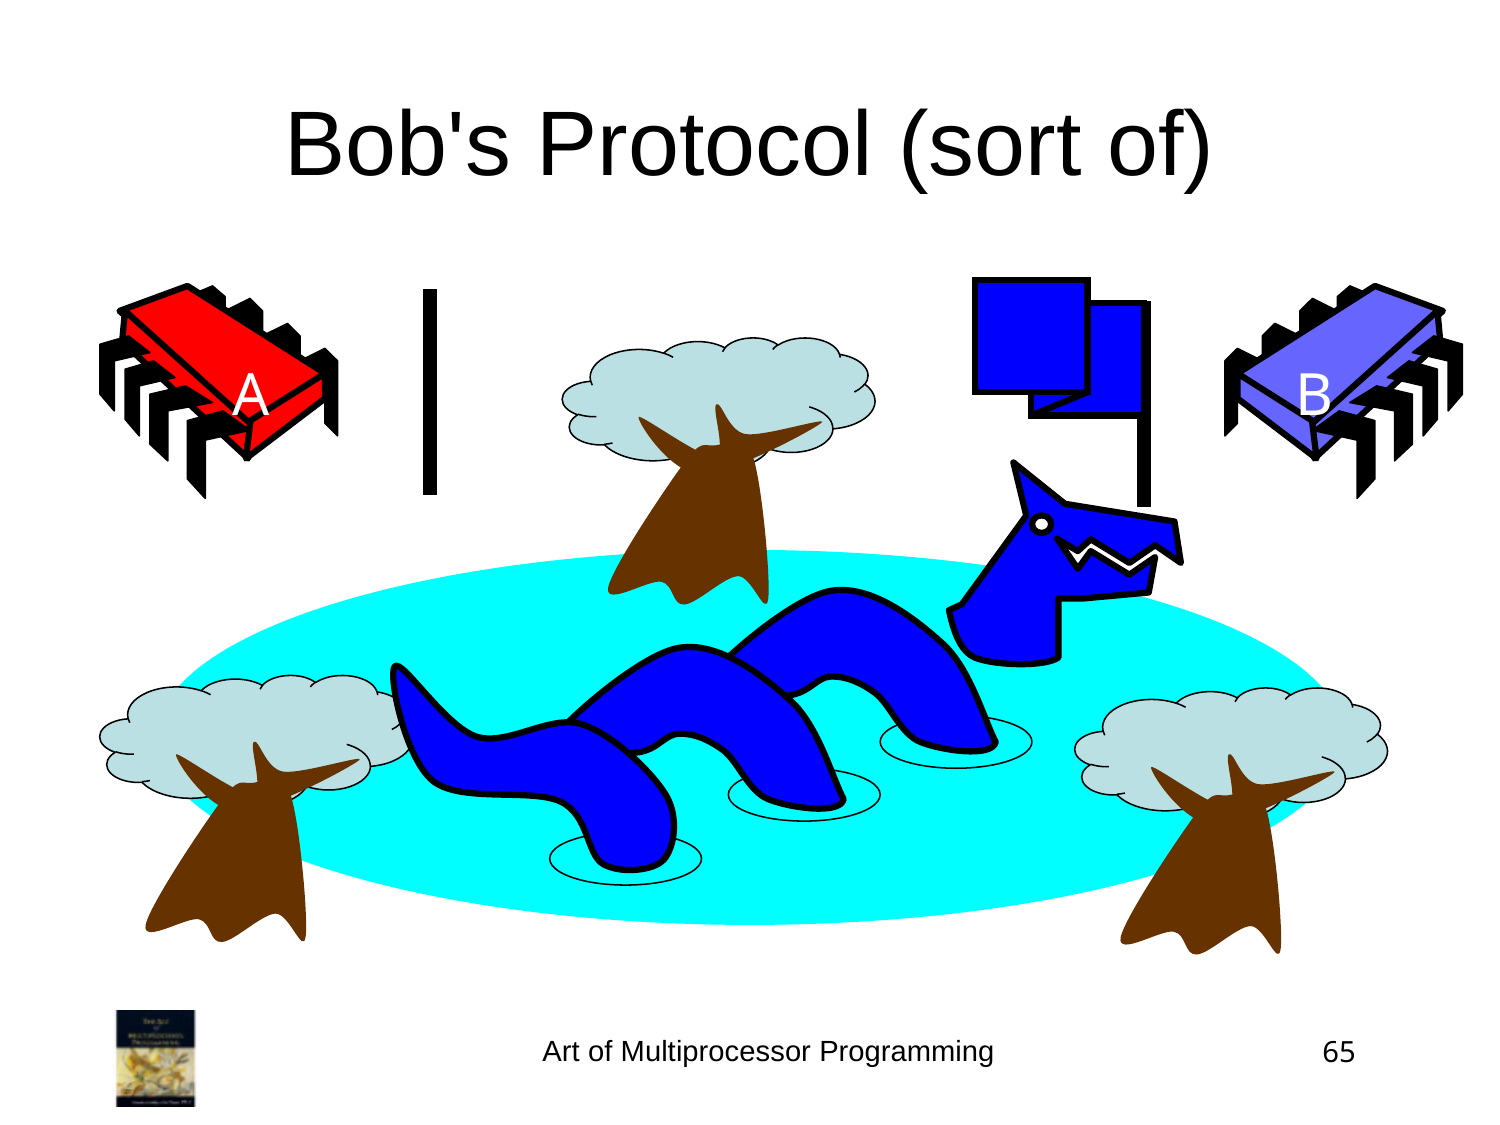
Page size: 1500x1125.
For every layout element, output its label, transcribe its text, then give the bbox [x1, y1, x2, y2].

text_box [880, 717, 1032, 769]
text_box [568, 646, 844, 809]
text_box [1074, 687, 1388, 970]
picture [107, 1010, 204, 1107]
text_box [393, 665, 407, 673]
text_box [948, 514, 1181, 665]
text_box [425, 291, 435, 493]
text_box [416, 682, 675, 871]
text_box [974, 279, 1149, 505]
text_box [99, 285, 338, 499]
footer Art of Multiprocessor Programming [512, 1024, 1026, 1103]
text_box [562, 337, 876, 619]
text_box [1224, 285, 1463, 499]
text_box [99, 674, 413, 957]
text_box [1031, 515, 1052, 534]
title Bob's Protocol (sort of) [75, 45, 1425, 233]
text_box [416, 554, 1320, 925]
text_box [192, 560, 761, 738]
text_box 65 [1058, 1025, 1371, 1101]
text_box [549, 836, 702, 886]
text_box [729, 598, 996, 752]
text_box [728, 770, 881, 822]
